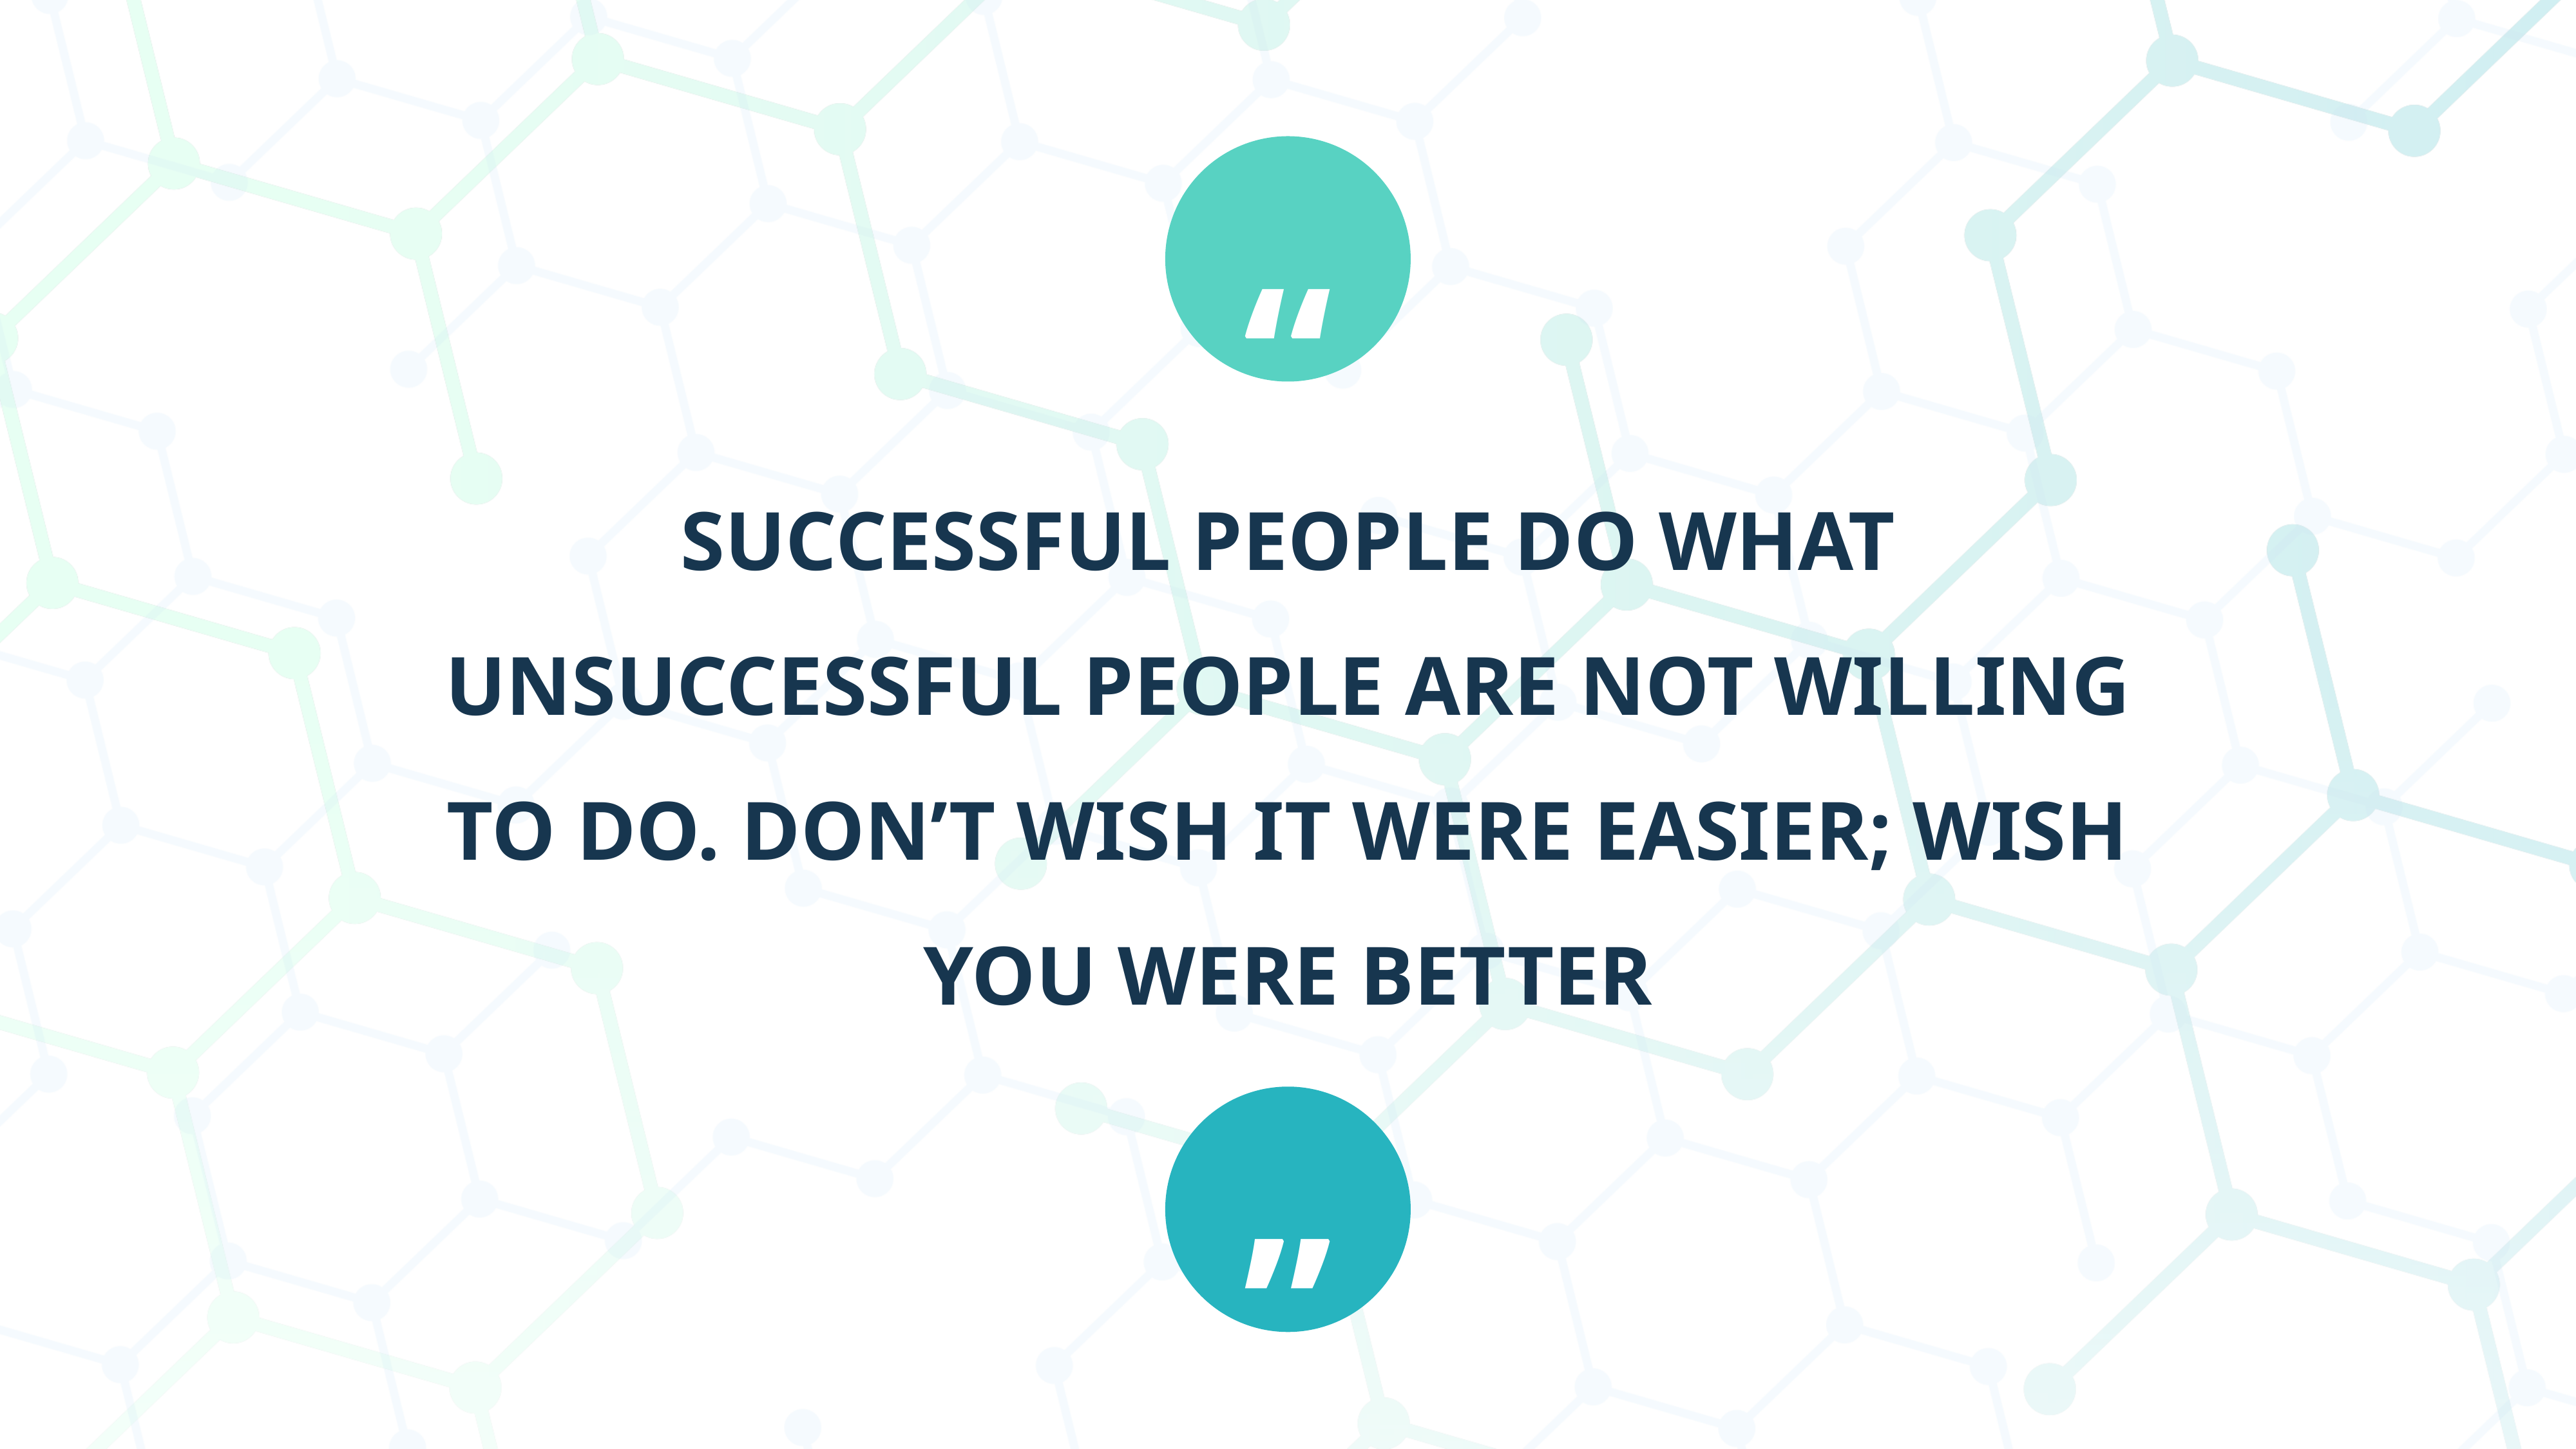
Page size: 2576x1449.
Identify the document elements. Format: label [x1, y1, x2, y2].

text_box [0, 0, 2576, 1449]
